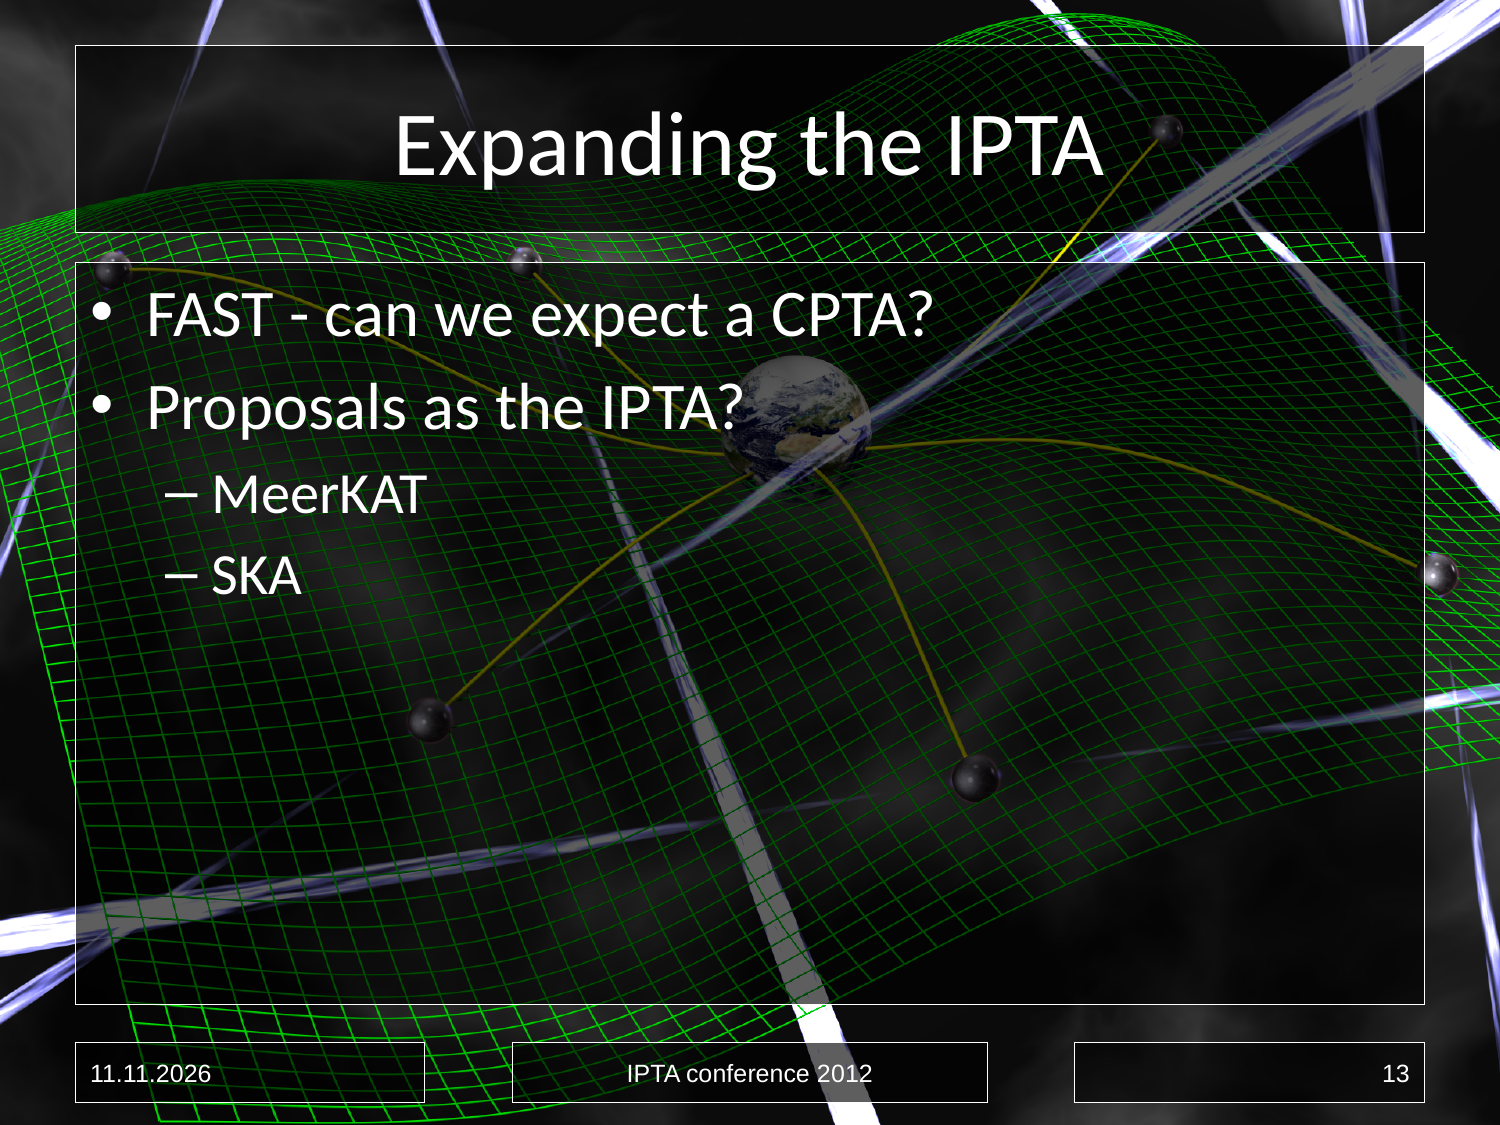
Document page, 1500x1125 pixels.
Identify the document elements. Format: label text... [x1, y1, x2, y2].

title Expanding the IPTA [75, 45, 1425, 233]
picture [0, 0, 1500, 1125]
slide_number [75, 1042, 425, 1103]
slide_number 13 [1074, 1042, 1425, 1103]
list FAST - can we expect a CPTA? Proposals as the IPTA? MeerKAT SKA [75, 262, 1425, 1005]
footer IPTA conference 2012 [512, 1042, 988, 1103]
